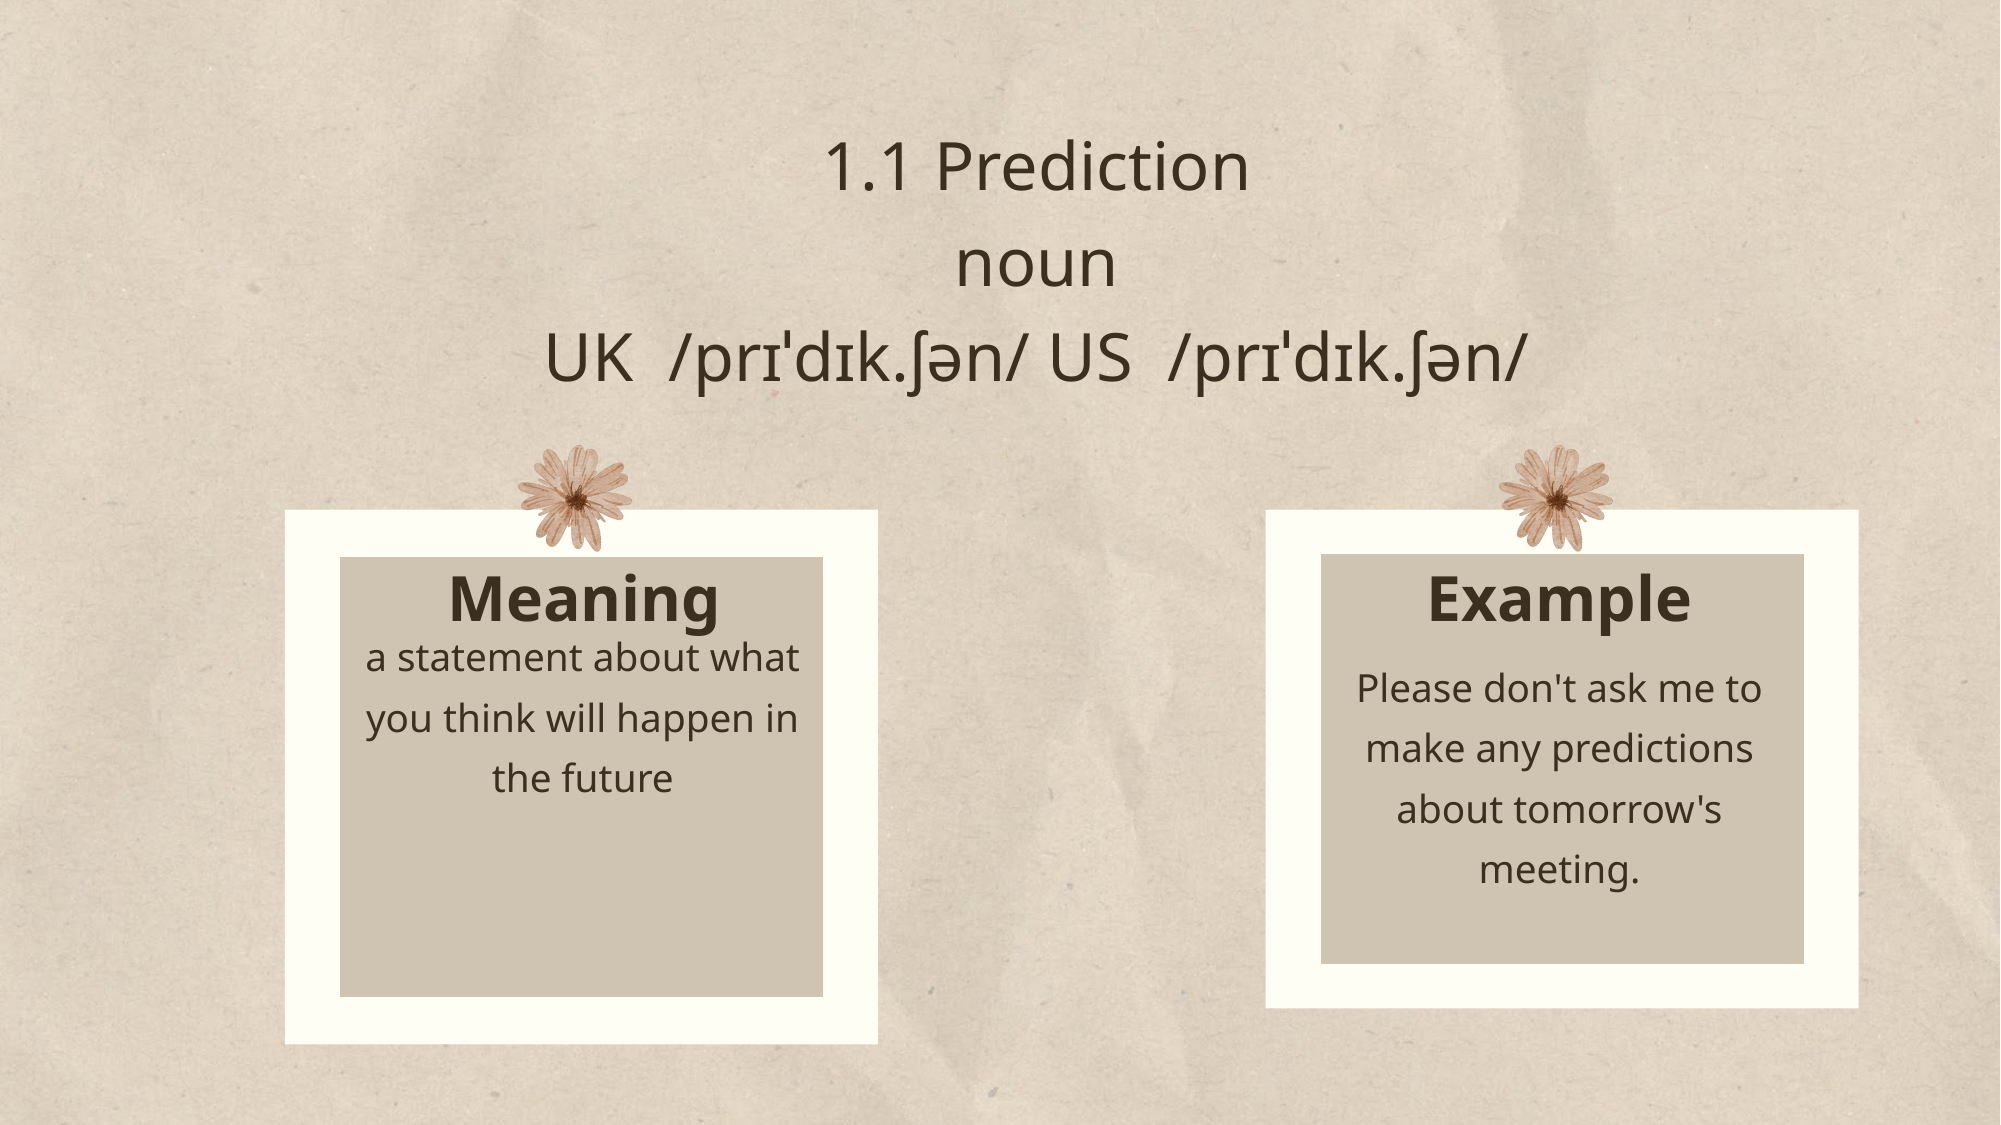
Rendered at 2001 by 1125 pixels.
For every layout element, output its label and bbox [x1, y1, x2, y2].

text_box [284, 509, 878, 1045]
text_box [1265, 509, 1859, 1009]
picture [0, 0, 2000, 1125]
